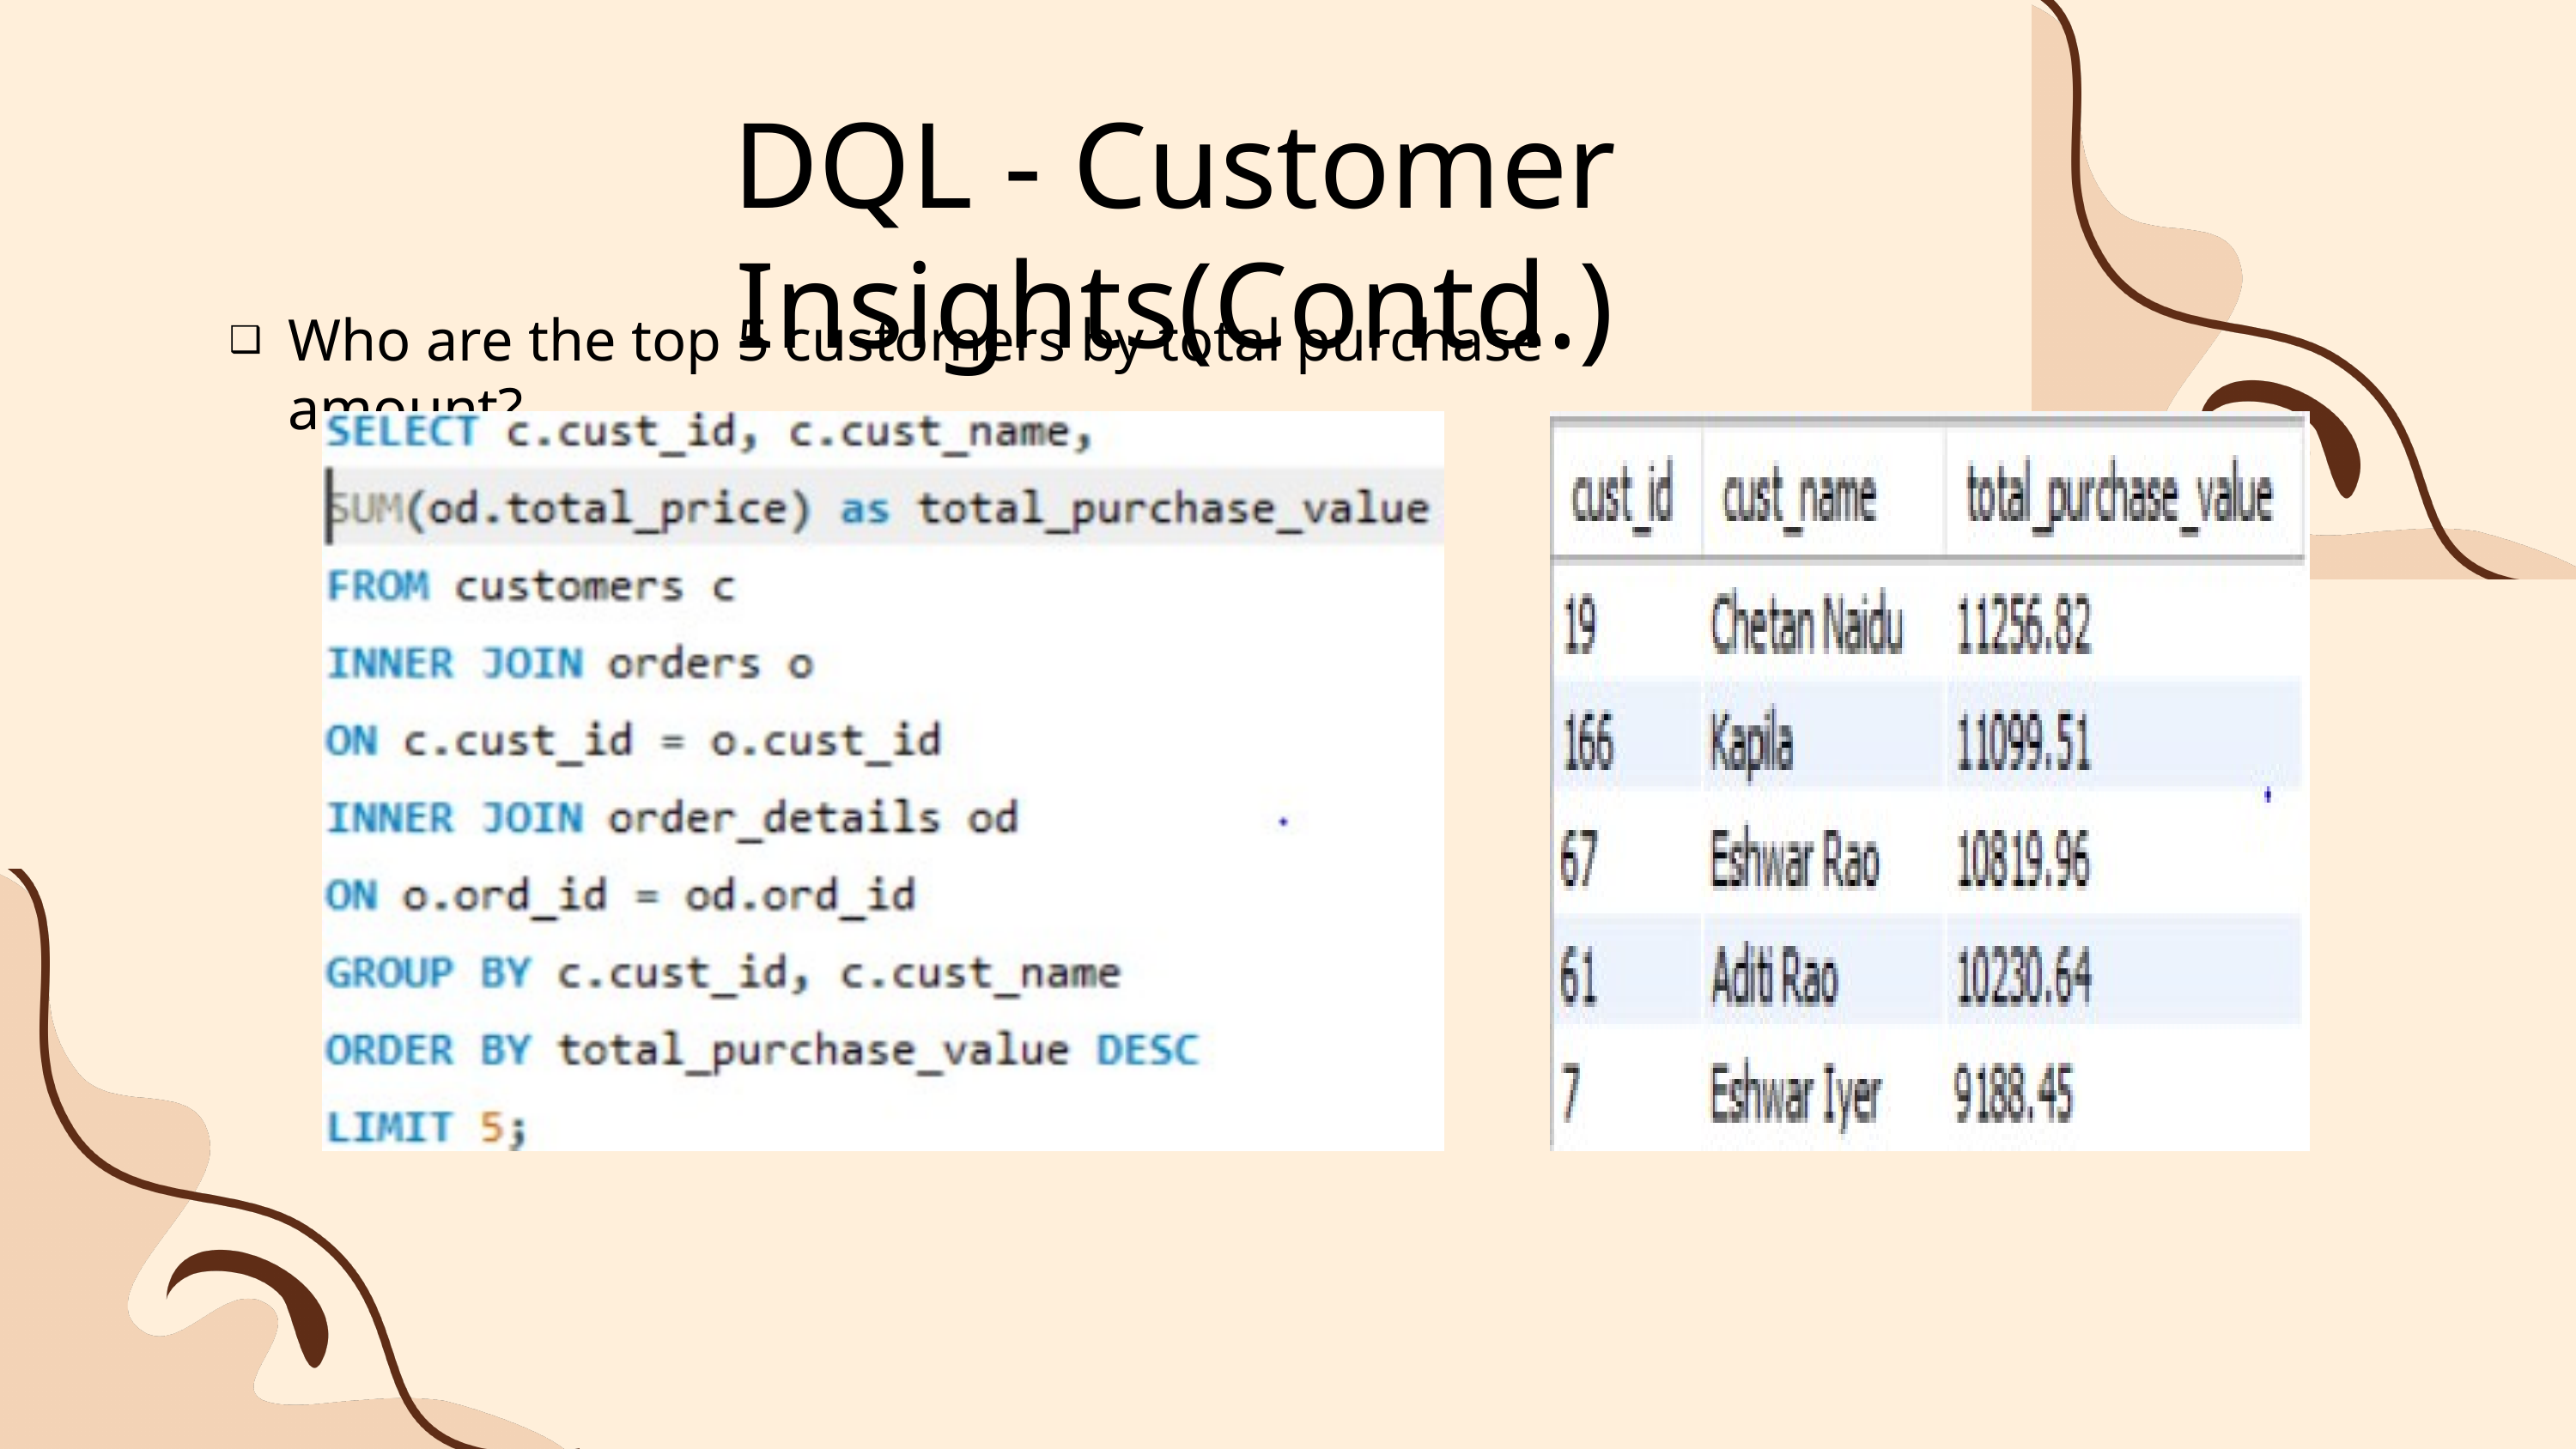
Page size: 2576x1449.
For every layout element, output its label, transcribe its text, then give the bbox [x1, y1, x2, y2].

picture [1550, 411, 2311, 1151]
text_box DQL - Customer Insights(Contd.) [309, 85, 2040, 378]
text_box Who are the top 5 customers by total purchase amount? [214, 297, 1666, 448]
picture [321, 411, 1444, 1151]
text_box [0, 869, 580, 1449]
text_box [2032, 0, 2576, 579]
